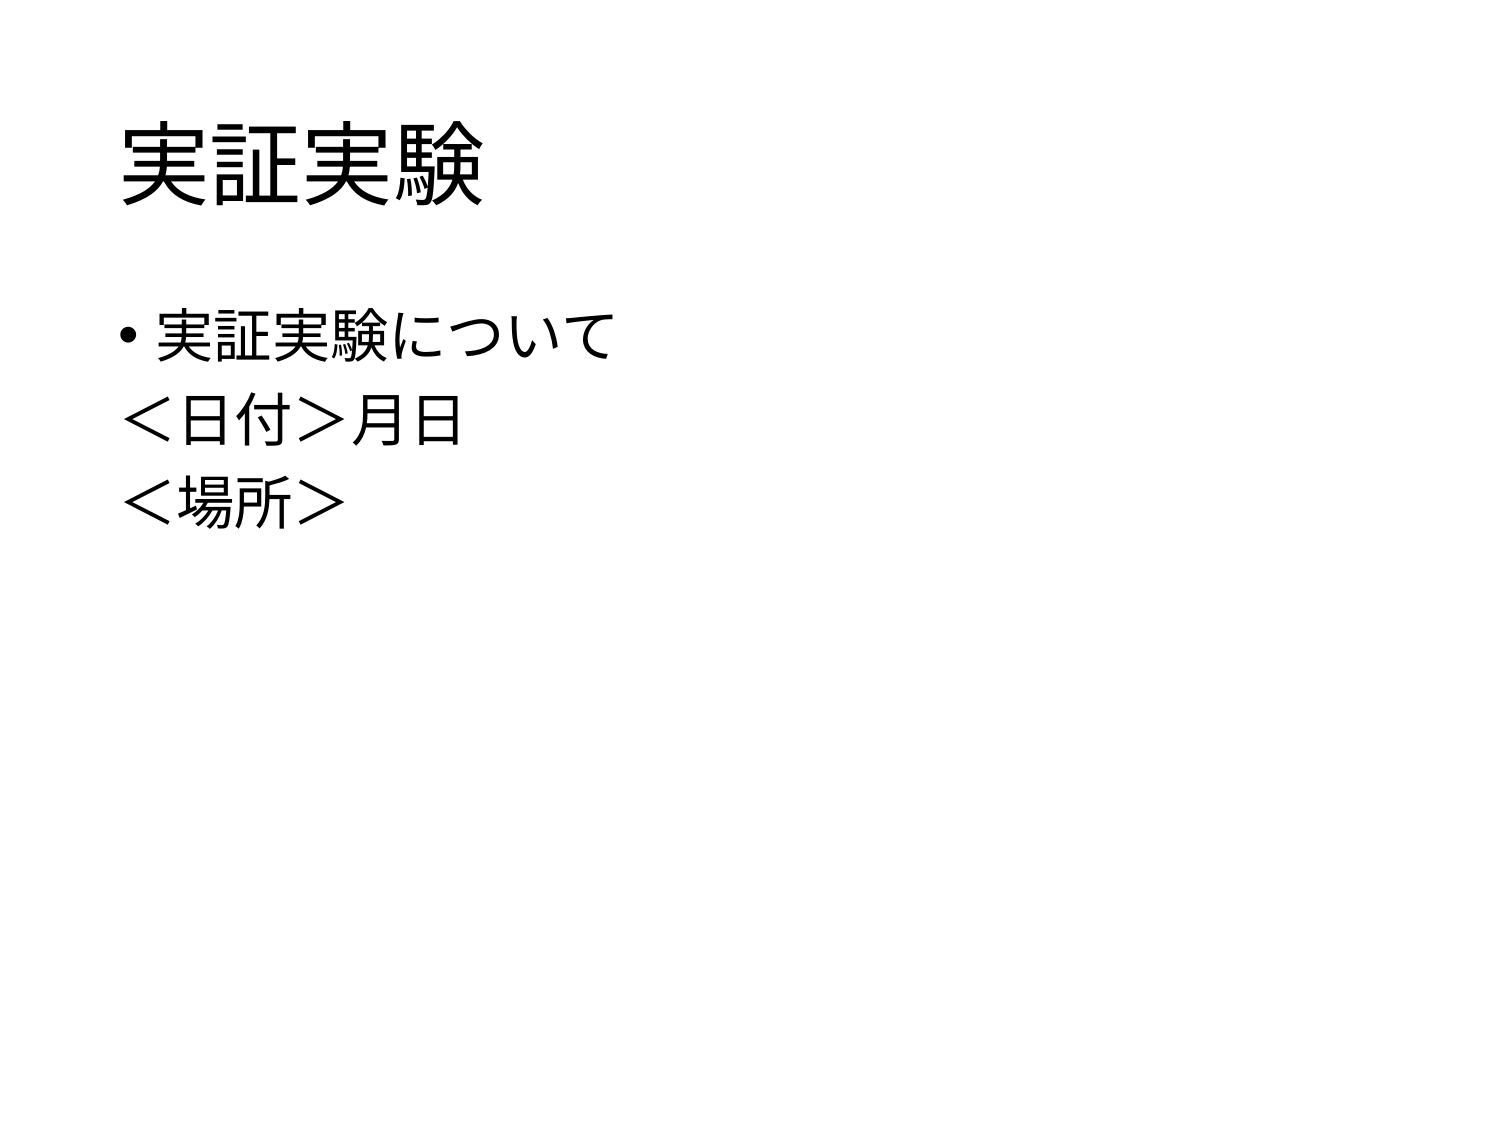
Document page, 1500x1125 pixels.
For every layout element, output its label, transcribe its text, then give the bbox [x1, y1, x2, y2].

list 実証実験について ＜日付＞月日 ＜場所＞ [103, 299, 1397, 1014]
title 実証実験 [103, 59, 1397, 278]
